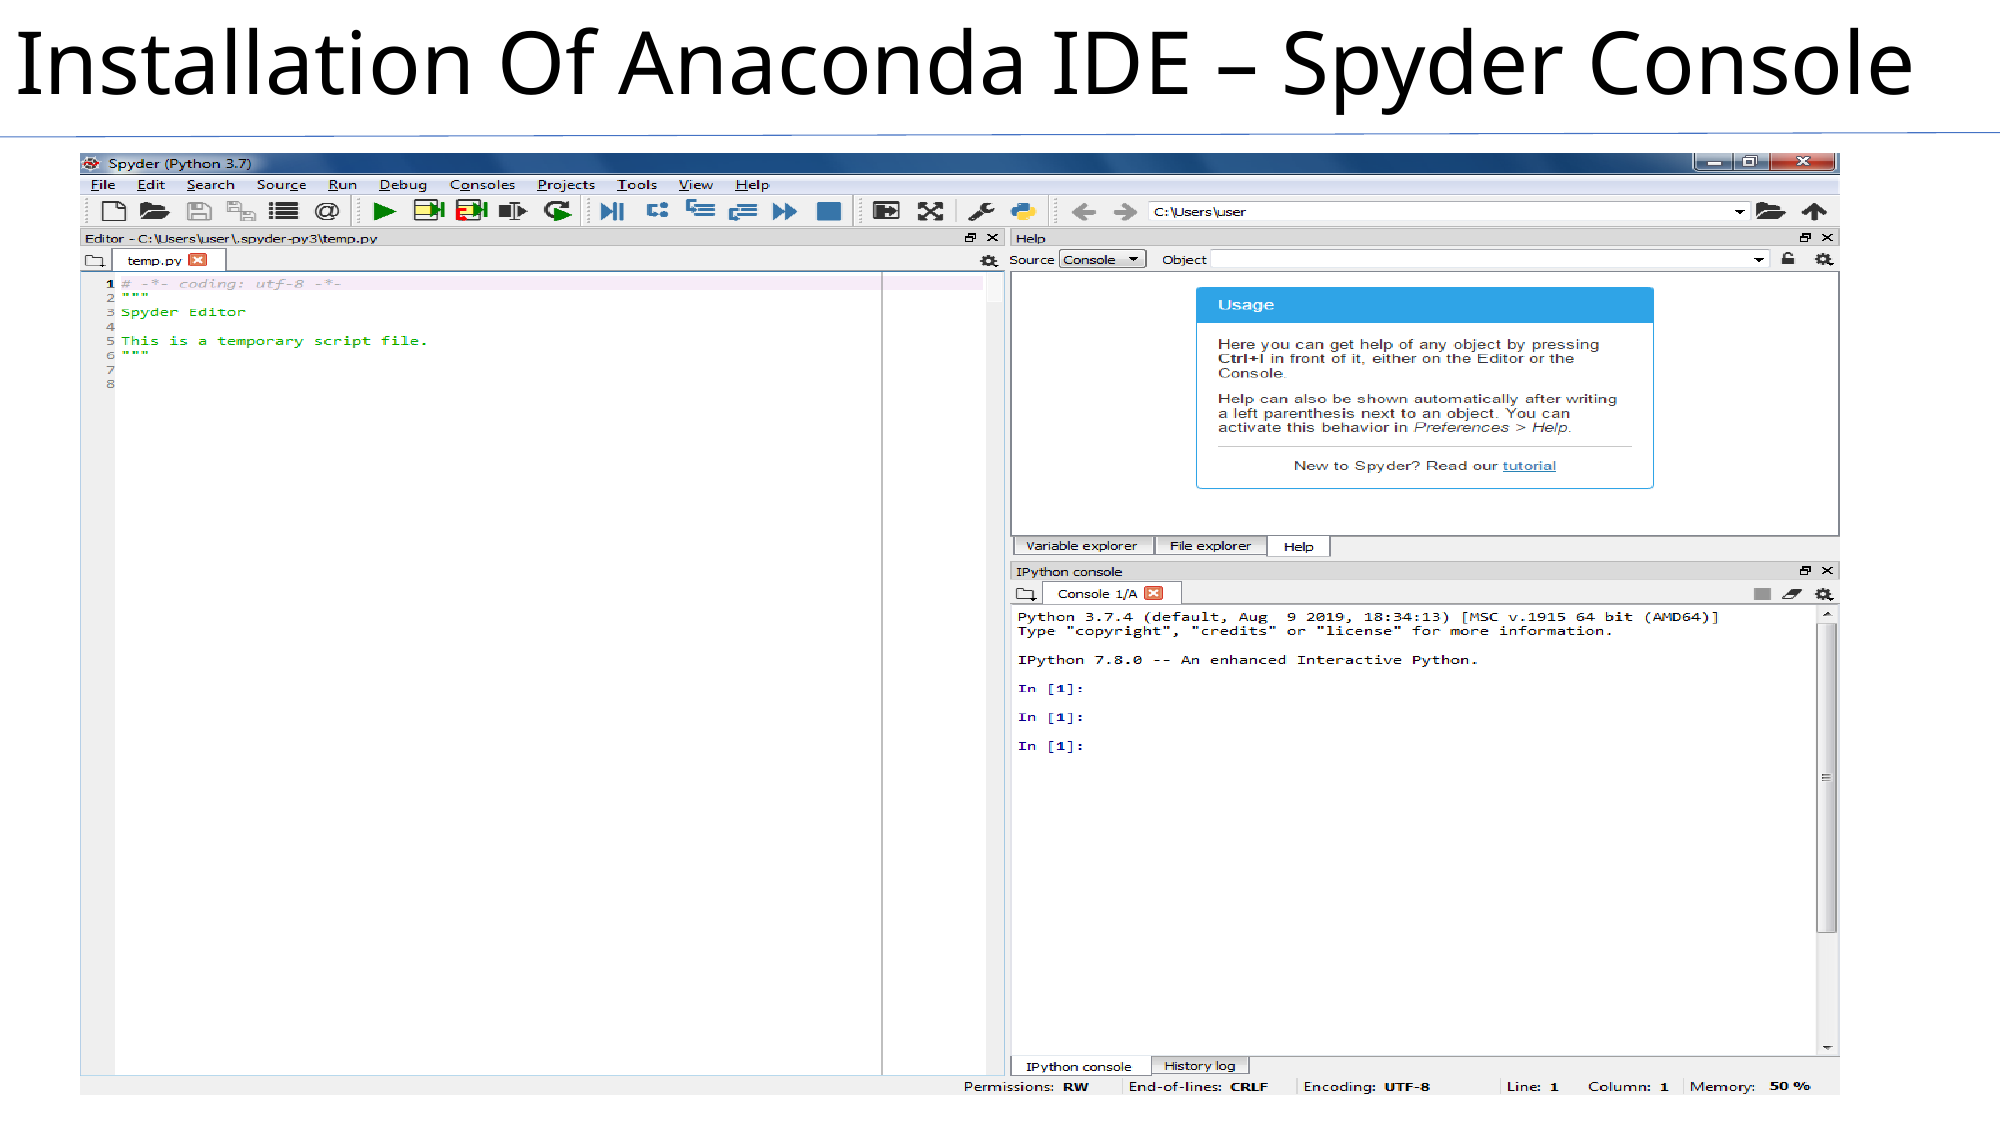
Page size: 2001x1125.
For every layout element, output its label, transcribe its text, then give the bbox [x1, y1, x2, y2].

picture [80, 153, 1840, 1095]
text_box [0, 132, 2000, 137]
text_box Installation Of Anaconda IDE – Spyder Console [0, 0, 2000, 132]
